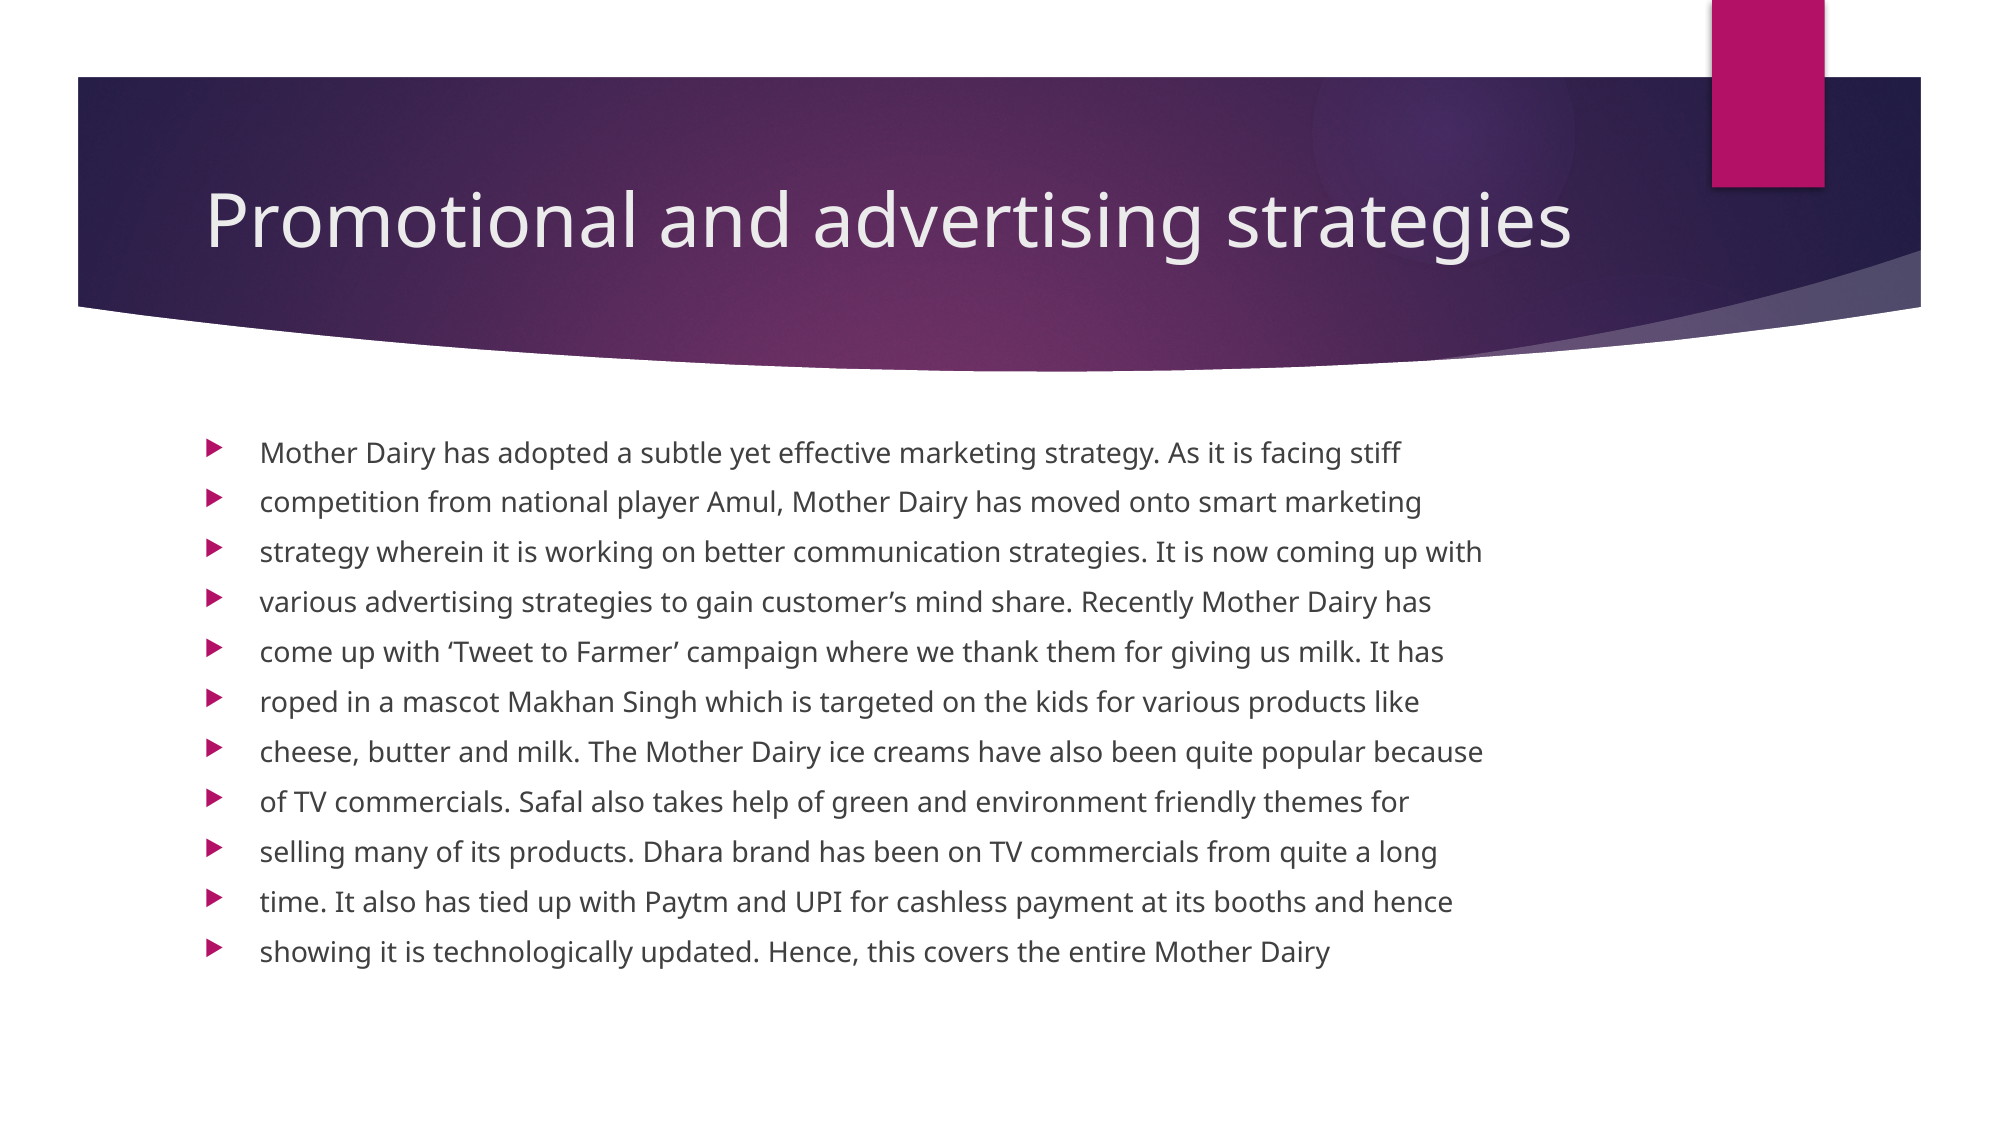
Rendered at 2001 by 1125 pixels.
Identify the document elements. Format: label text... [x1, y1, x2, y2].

title Promotional and advertising strategies [189, 159, 1627, 276]
list Mother Dairy has adopted a subtle yet effective marketing strategy. As it is facing stiff competition from national player Amul, Mother Dairy has moved onto smart marketing strategy wherein it is working on better communication strategies. It is now coming up with various advertising strategies to gain customer’s mind share. Recently Mother Dairy has come up with ‘Tweet to Farmer’ campaign where we thank them for giving us milk. It has roped in a mascot Makhan Singh which is targeted on the kids for various products like cheese, butter and milk. The Mother Dairy ice creams have also been quite popular because of TV commercials. Safal also takes help of green and environment friendly themes for selling many of its products. Dhara brand has been on TV commercials from quite a long time. It also has tied up with Paytm and UPI for cashless payment at its booths and hence showing it is technologically updated. Hence, this covers the entire Mother Dairy [189, 427, 1638, 988]
